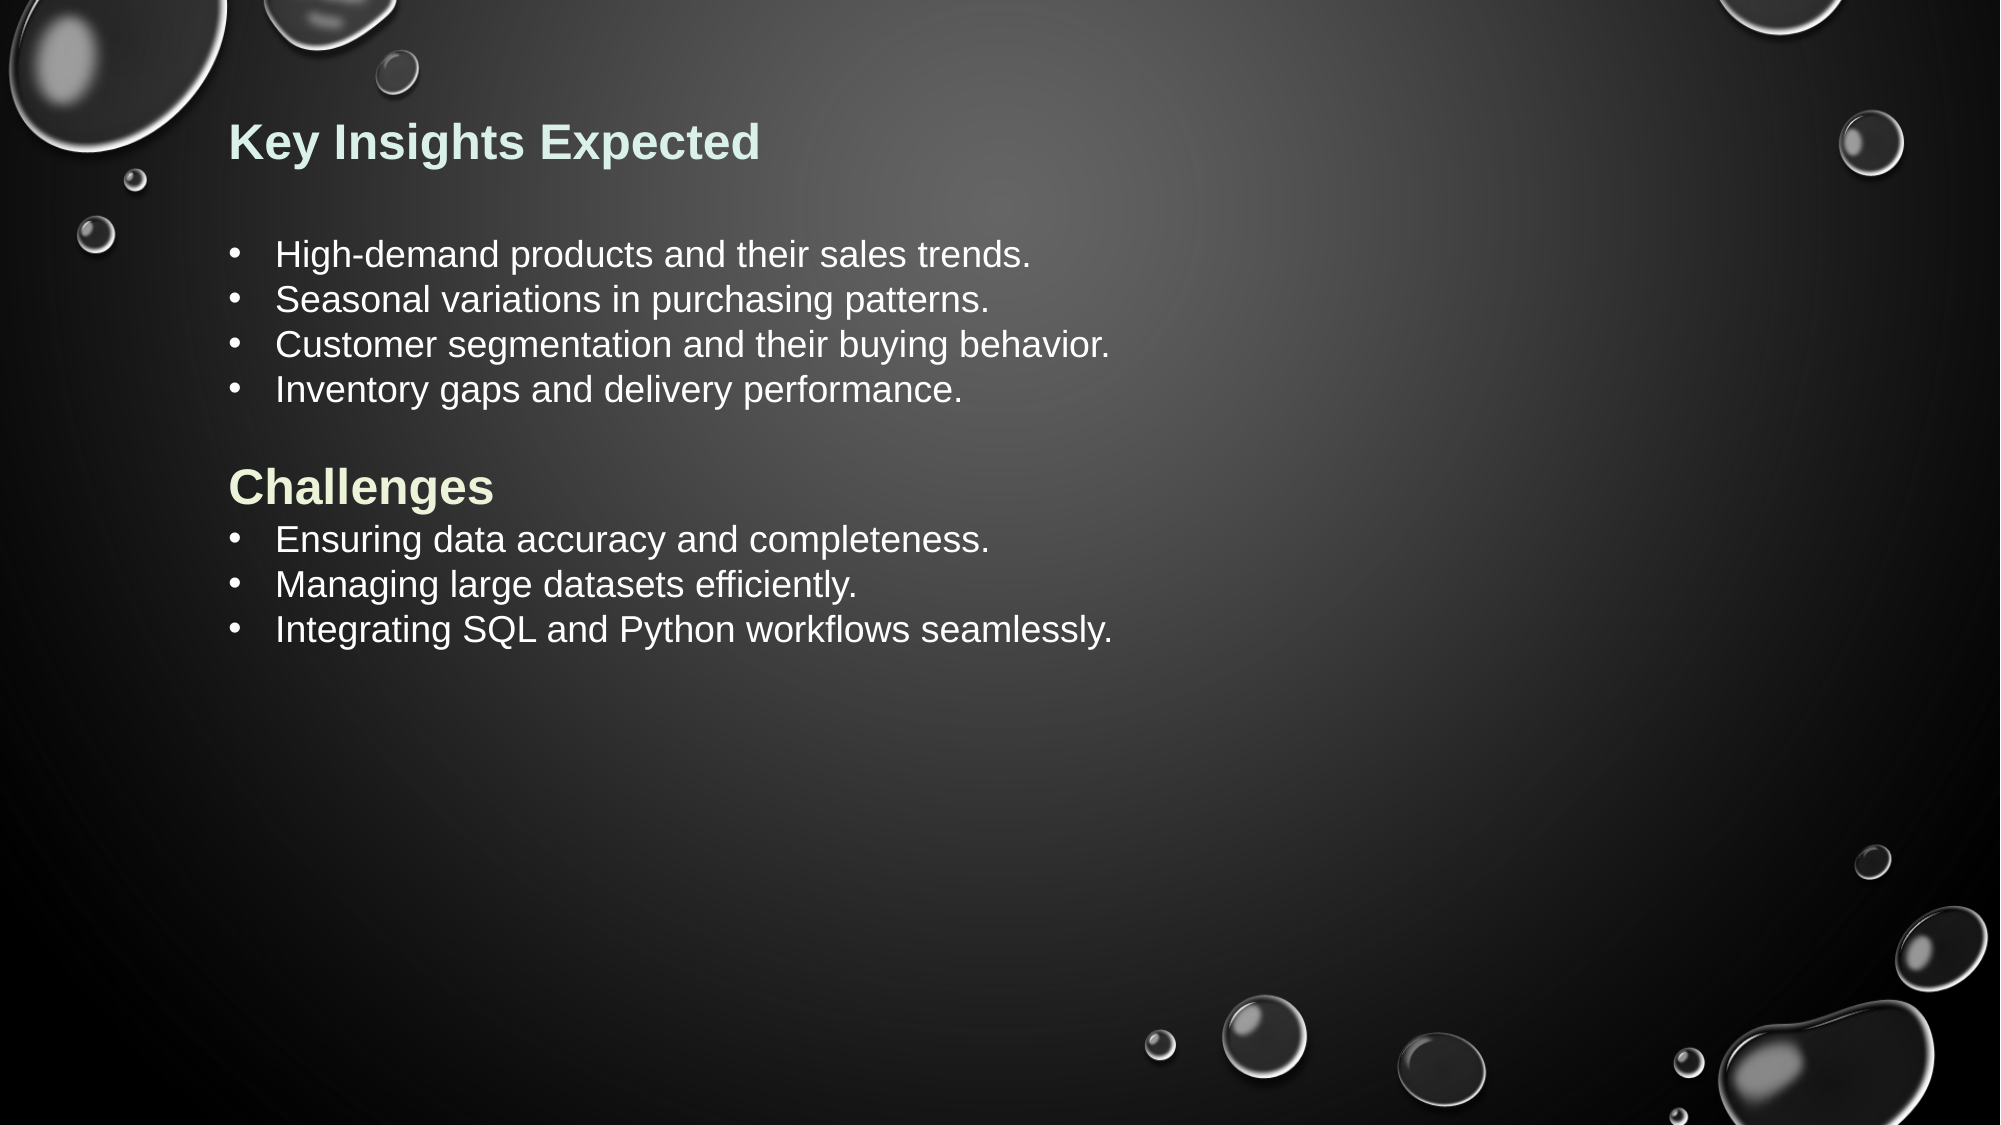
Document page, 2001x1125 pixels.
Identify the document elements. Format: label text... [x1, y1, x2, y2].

text_box Key Insights Expected High-demand products and their sales trends. Seasonal variations in purchasing patterns. Customer segmentation and their buying behavior. Inventory gaps and delivery performance. Challenges Ensuring data accuracy and completeness. Managing large datasets efficiently. Integrating SQL and Python workflows seamlessly. [213, 102, 1777, 793]
picture [0, 0, 2000, 1125]
